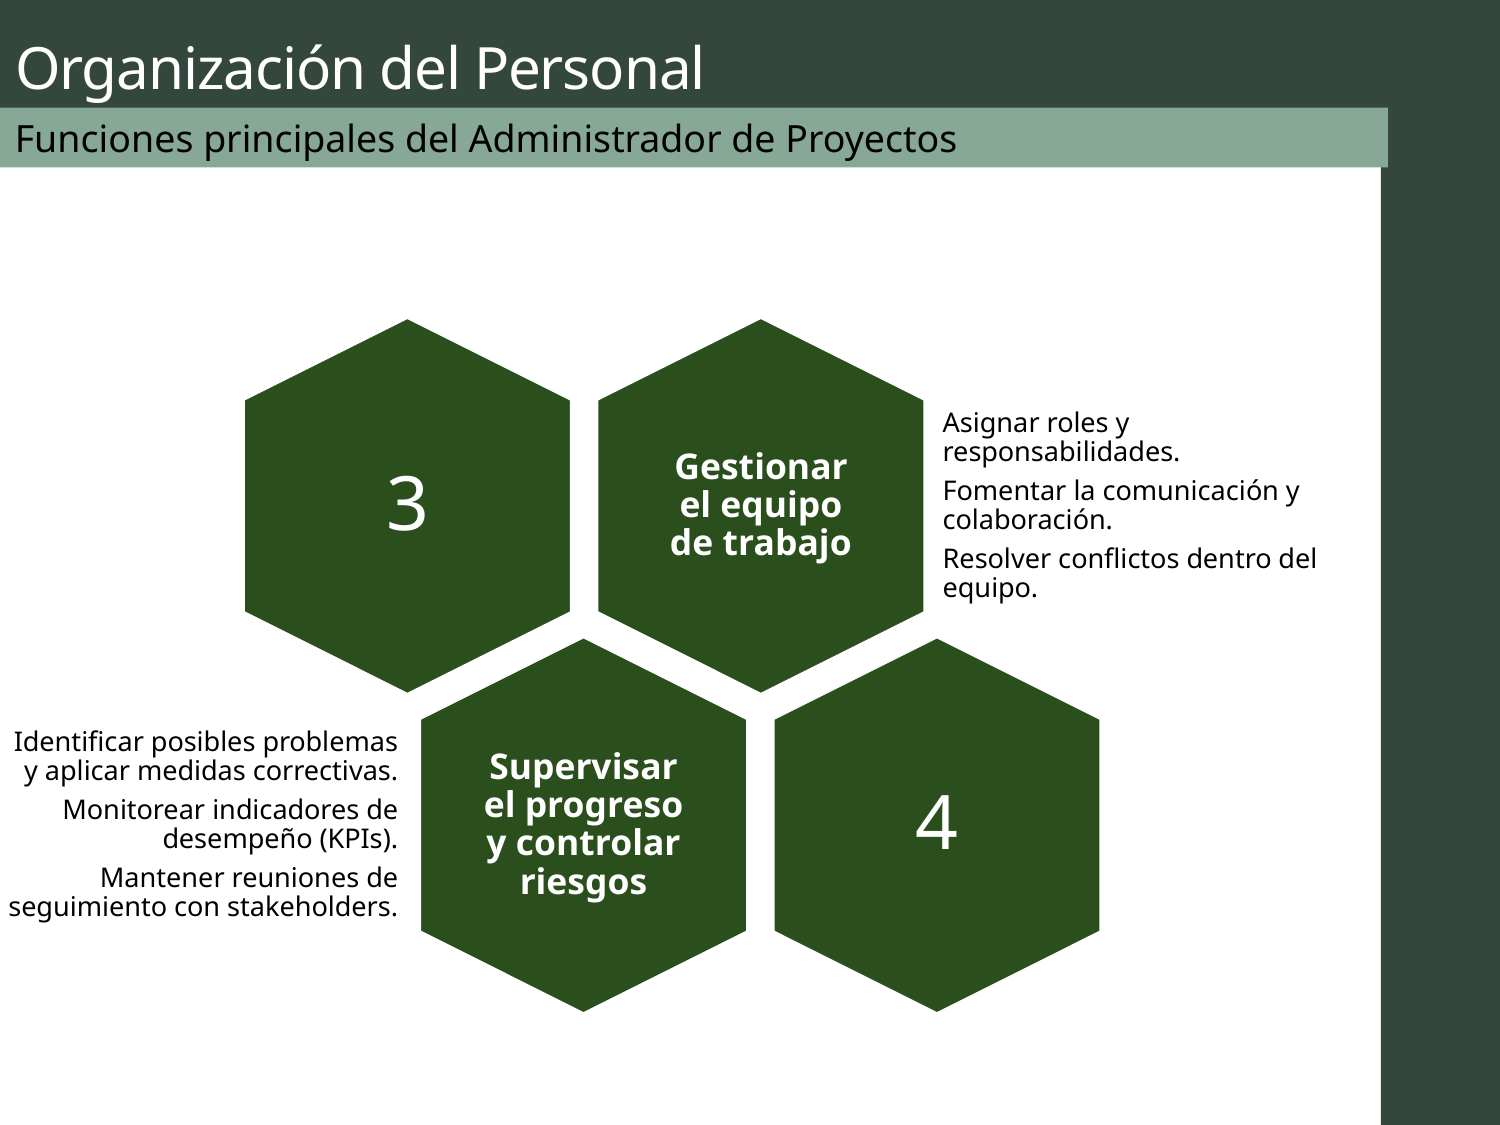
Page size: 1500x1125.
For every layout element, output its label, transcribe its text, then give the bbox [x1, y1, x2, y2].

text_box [0, 228, 1355, 1103]
text_box Funciones principales del Administrador de Proyectos [0, 107, 1388, 168]
title Organización del Personal [0, 0, 1388, 107]
